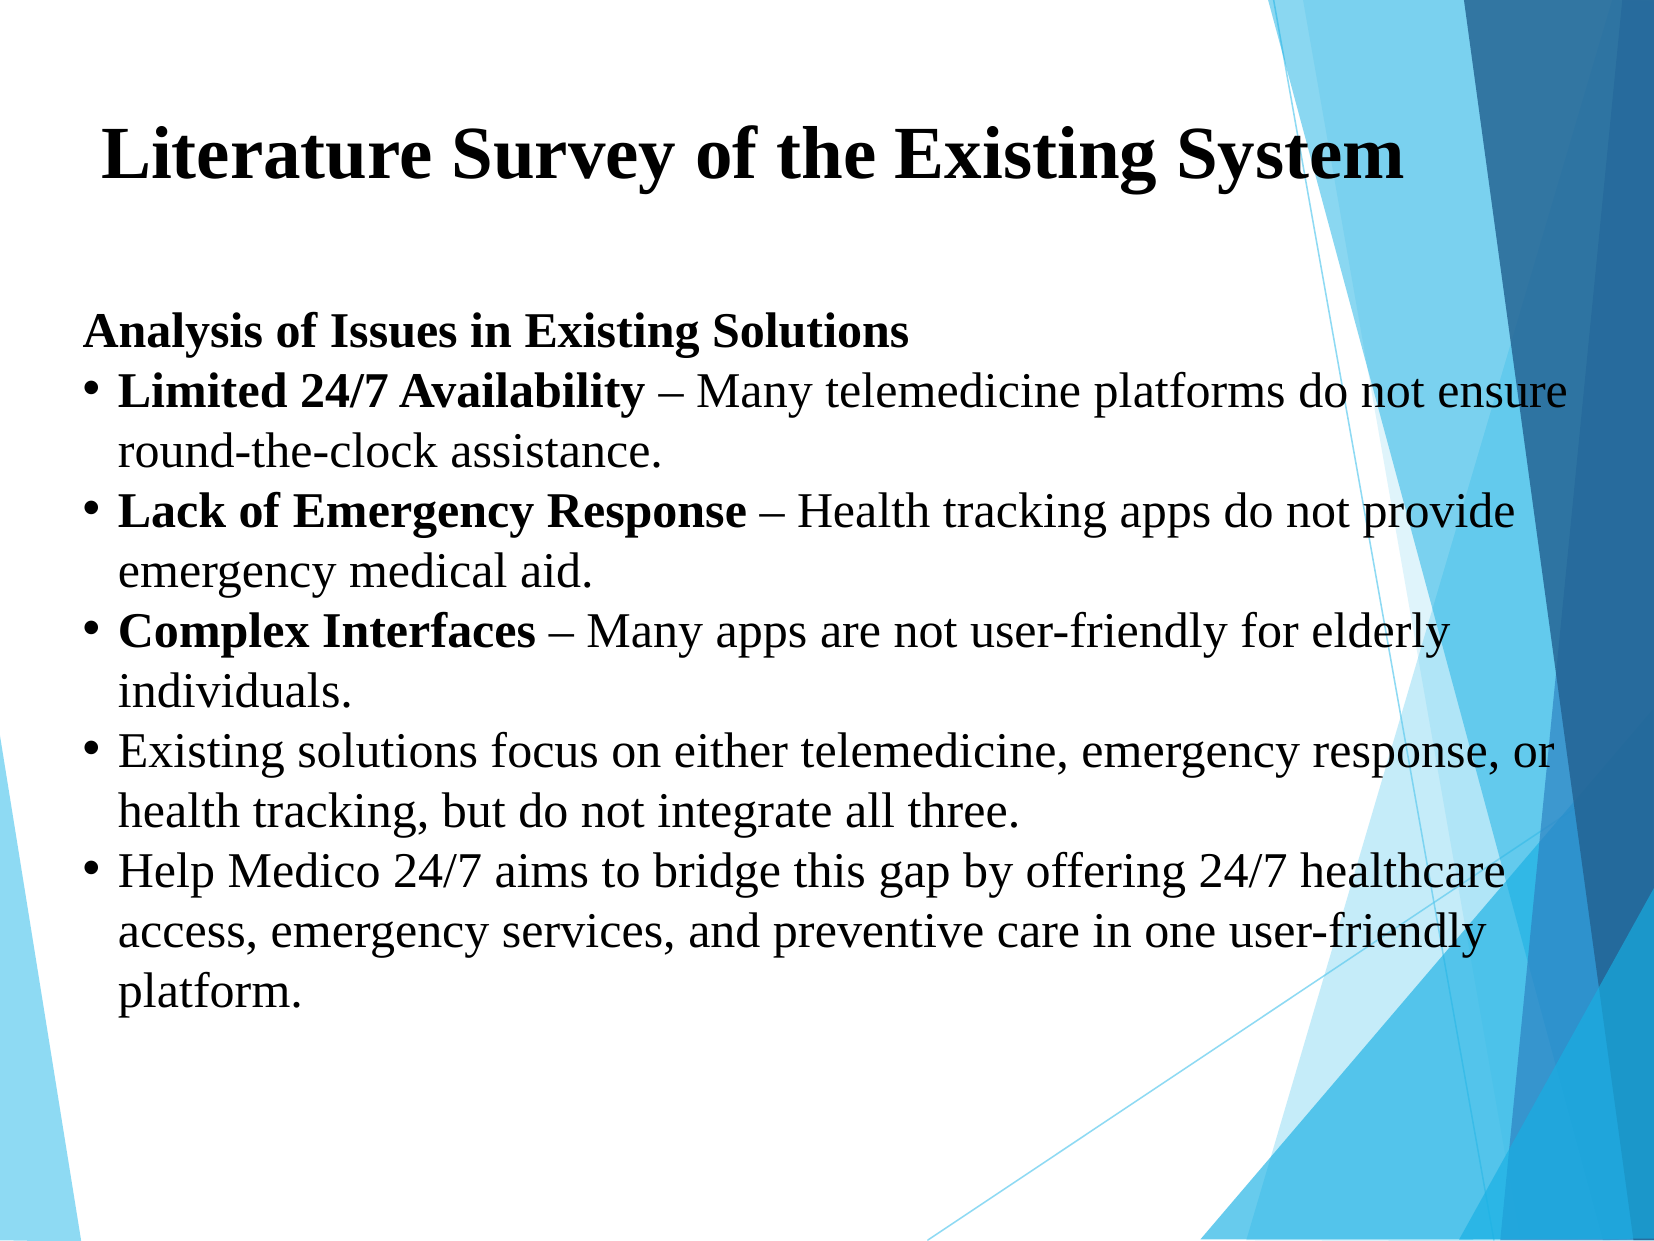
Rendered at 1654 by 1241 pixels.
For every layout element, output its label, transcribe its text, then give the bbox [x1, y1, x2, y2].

text_box Literature Survey of the Existing System [82, 47, 1571, 255]
text_box Analysis of Issues in Existing Solutions Limited 24/7 Availability – Many telemedicine platforms do not ensure round-the-clock assistance. Lack of Emergency Response – Health tracking apps do not provide emergency medical aid. Complex Interfaces – Many apps are not user-friendly for elderly individuals. Existing solutions focus on either telemedicine, emergency response, or health tracking, but do not integrate all three. Help Medico 24/7 aims to bridge this gap by offering 24/7 healthcare access, emergency services, and preventive care in one user-friendly platform. [82, 293, 1571, 1113]
